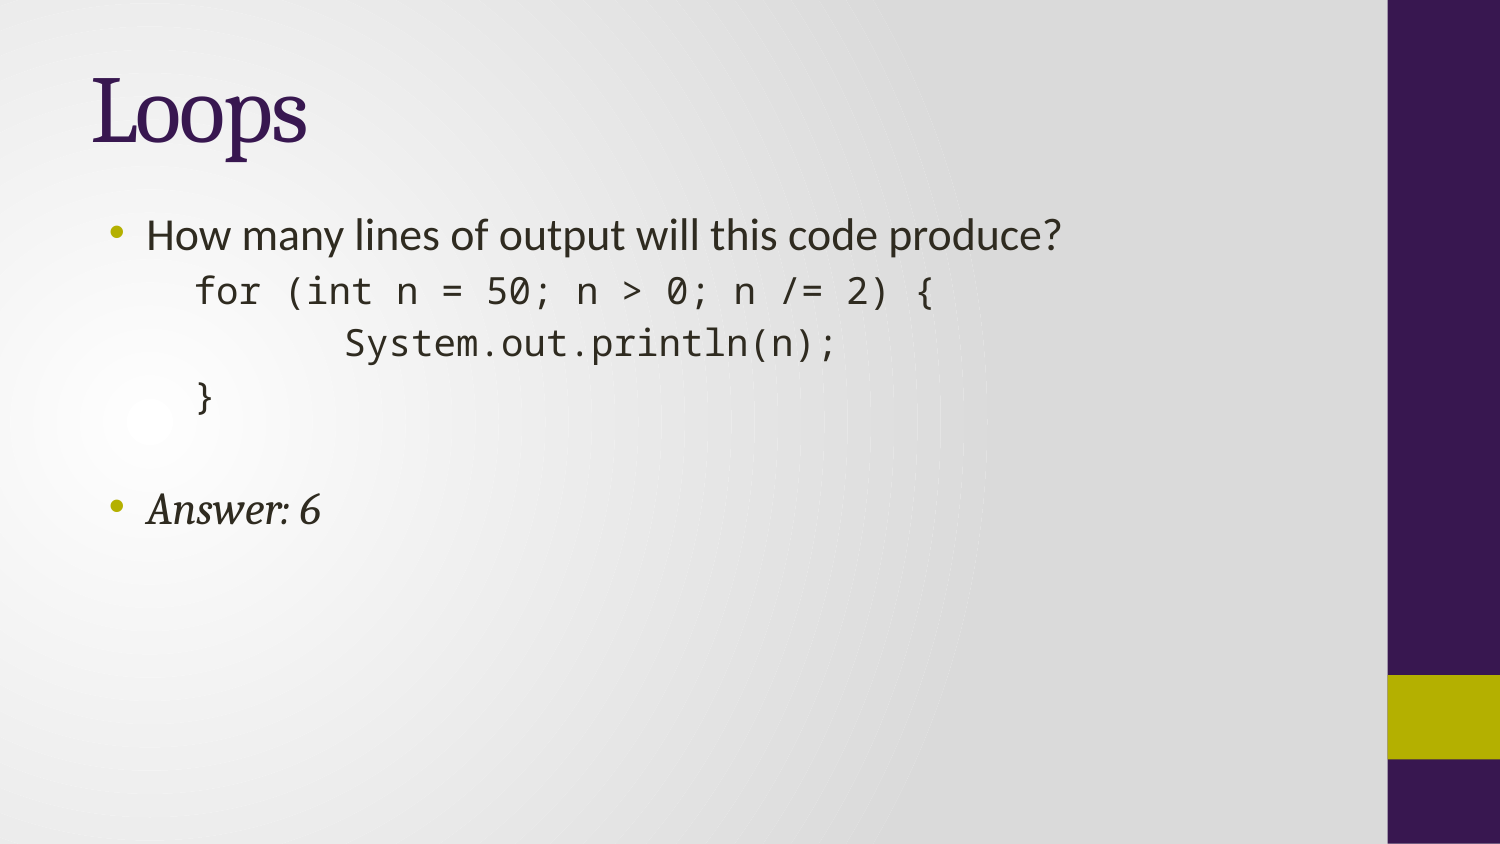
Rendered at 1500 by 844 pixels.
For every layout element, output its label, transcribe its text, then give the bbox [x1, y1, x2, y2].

list How many lines of output will this code produce? for (int n = 50; n > 0; n /= 2) { System.out.println(n); } Answer: 6 [75, 196, 1325, 788]
title Loops [75, 33, 1325, 175]
